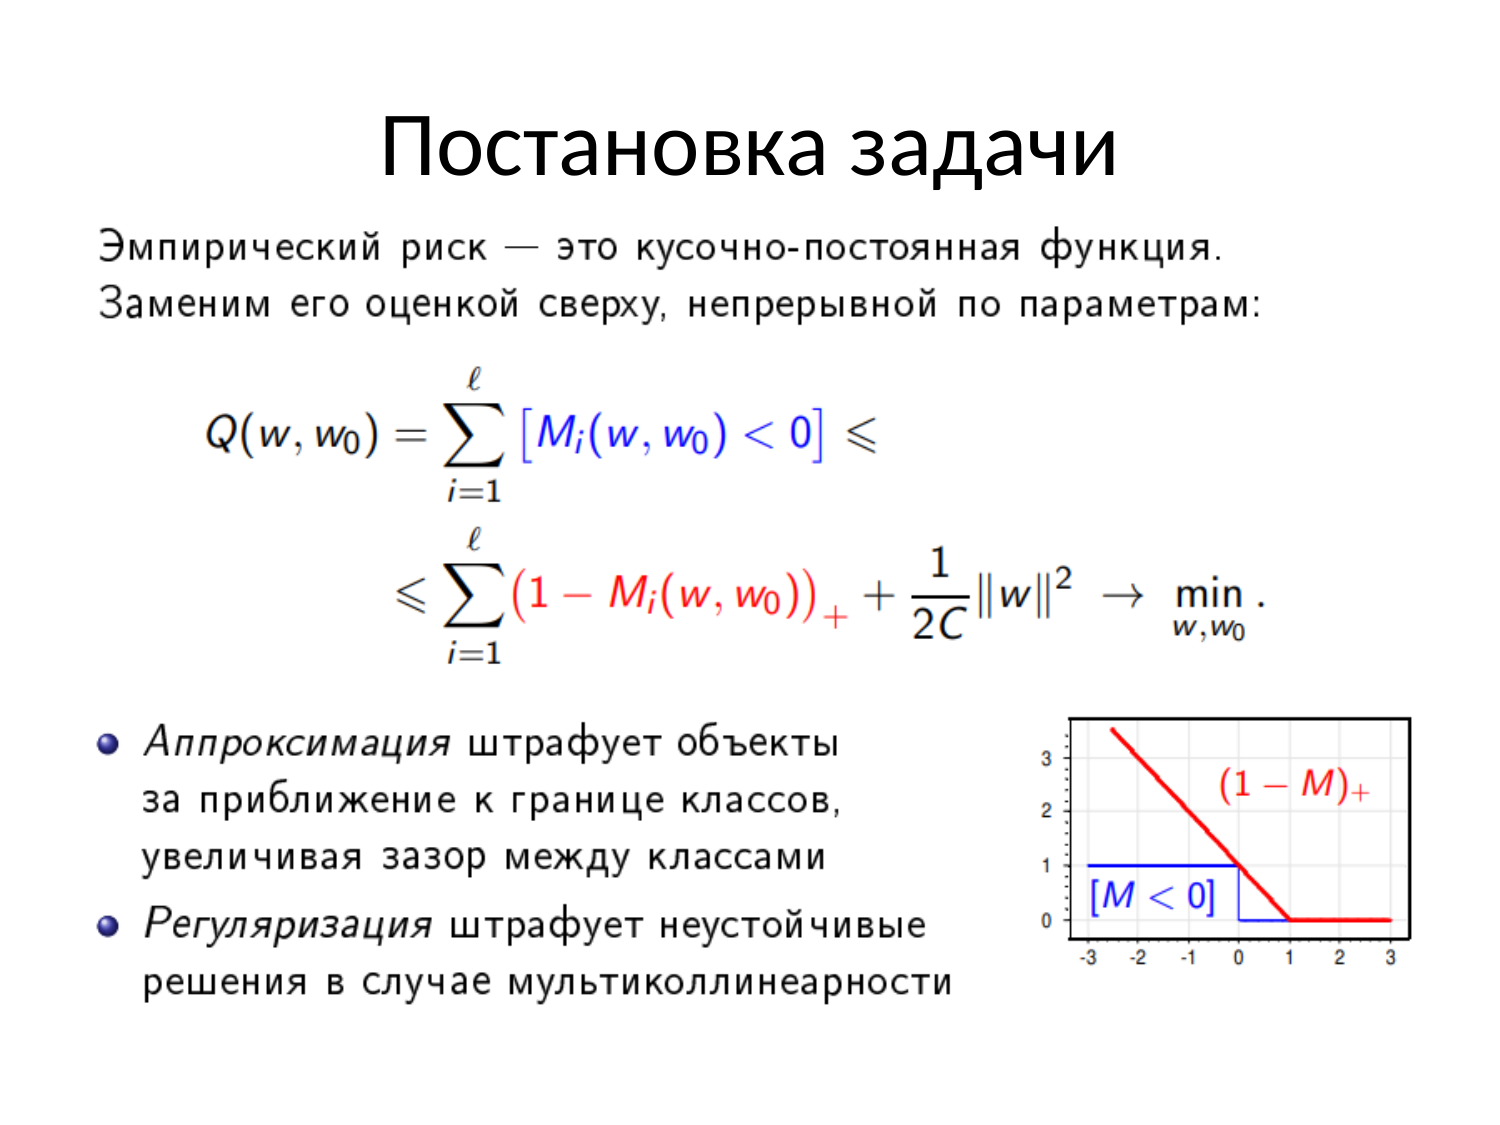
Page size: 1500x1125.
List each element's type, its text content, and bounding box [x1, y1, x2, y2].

title Постановка задачи [75, 45, 1425, 233]
picture [81, 210, 1430, 1058]
